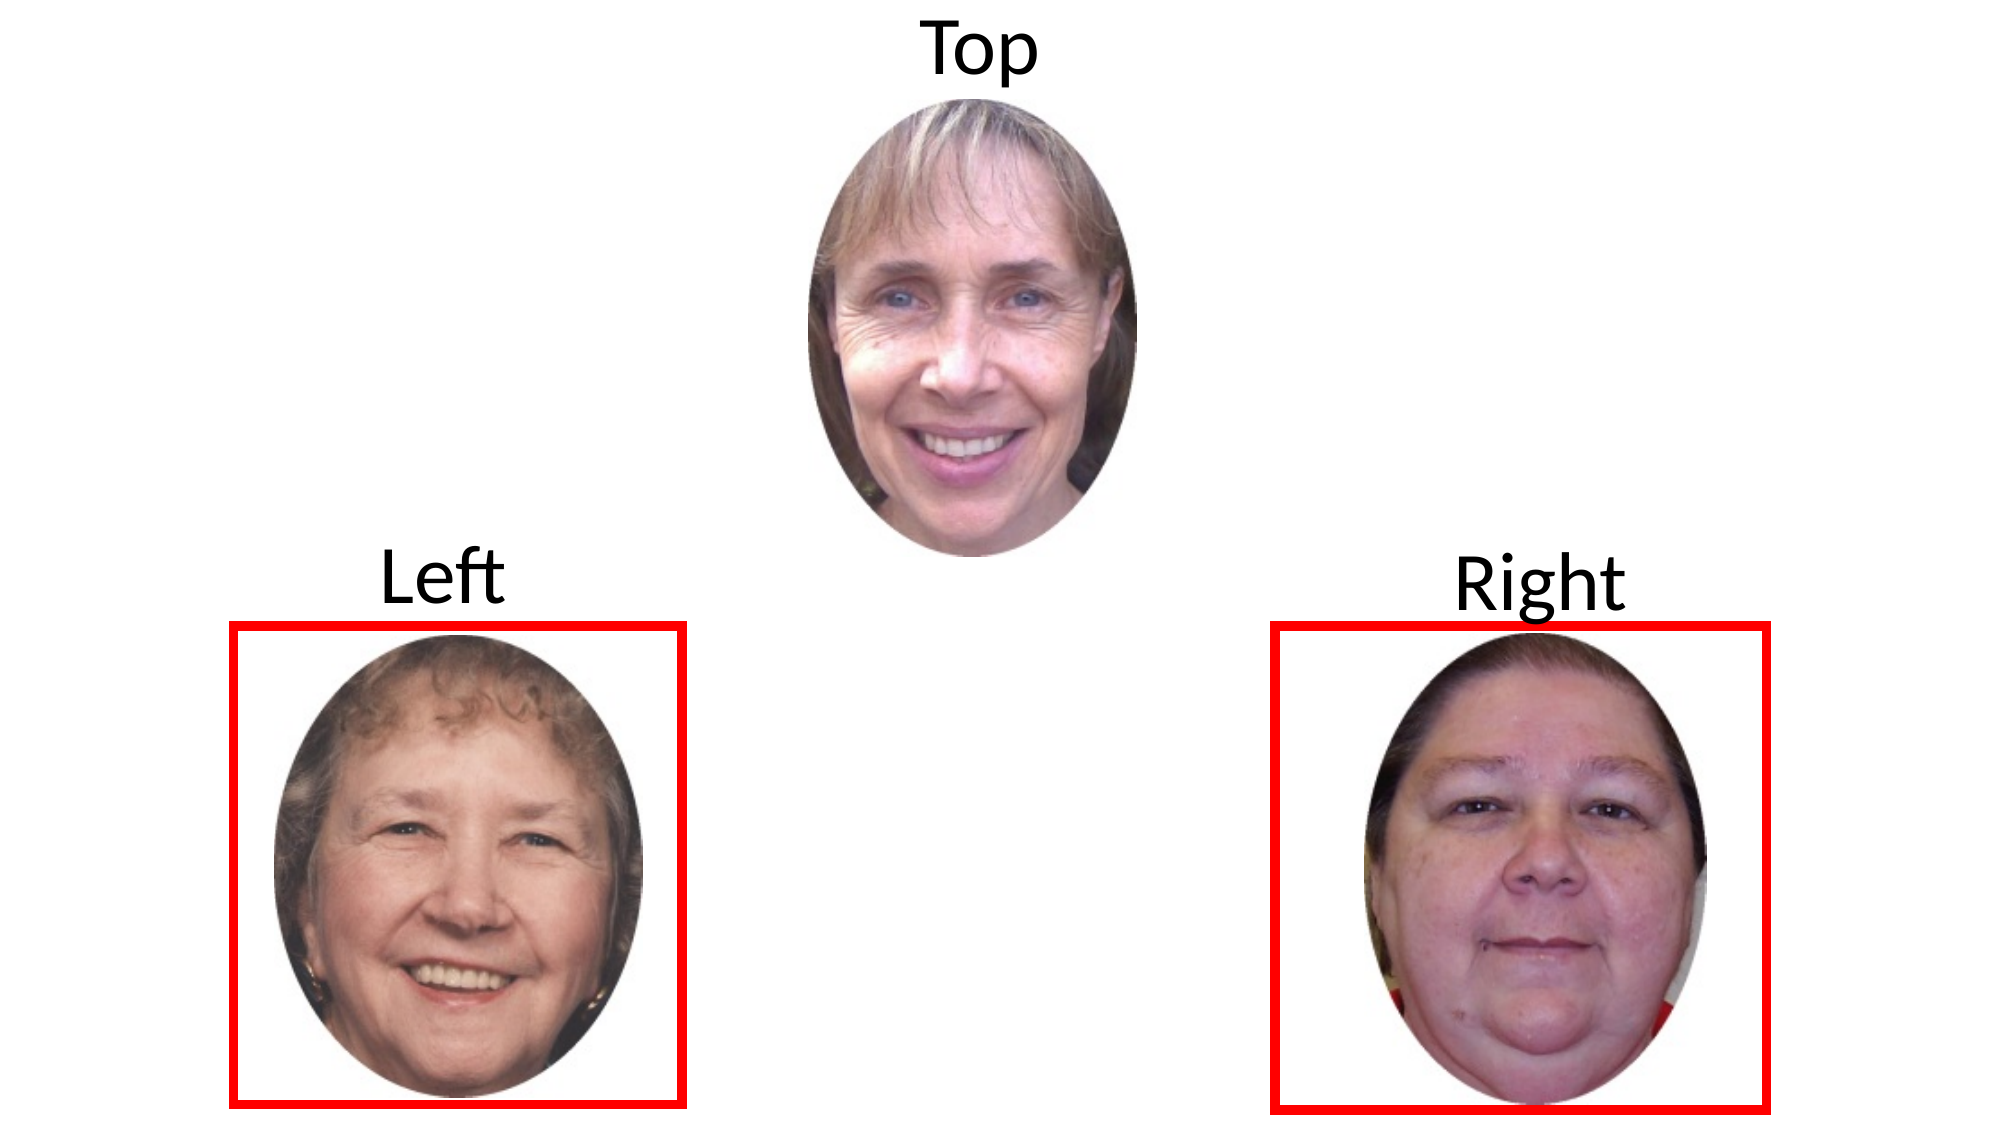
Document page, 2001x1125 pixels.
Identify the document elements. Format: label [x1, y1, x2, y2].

picture [1364, 633, 1708, 1105]
picture [274, 635, 643, 1098]
text_box [362, 0, 1644, 636]
text_box [233, 626, 1767, 1111]
picture [808, 99, 1137, 557]
